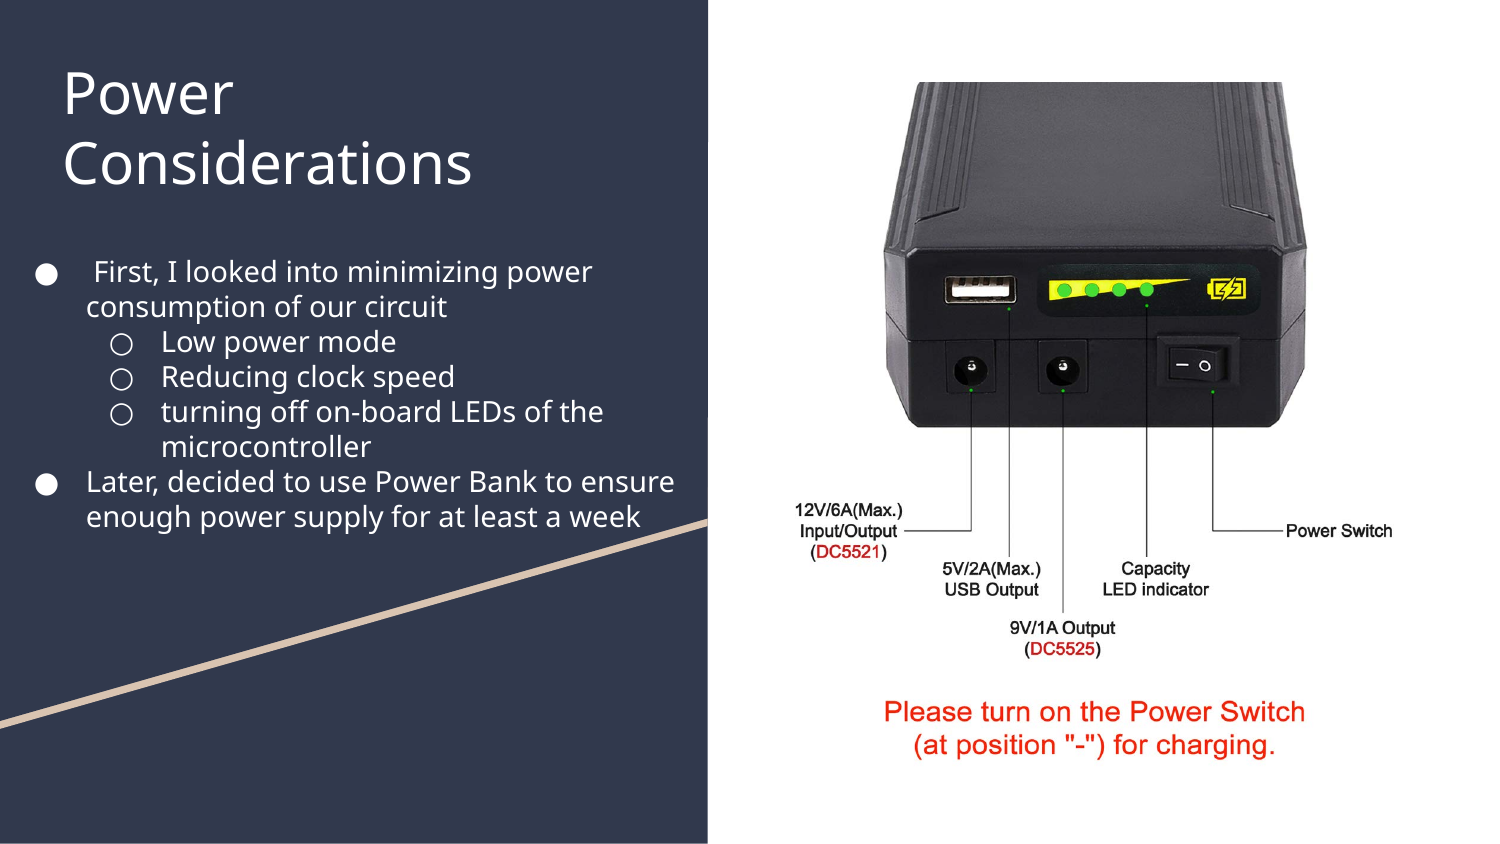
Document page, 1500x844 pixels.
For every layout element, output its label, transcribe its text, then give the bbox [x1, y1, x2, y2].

picture [733, 81, 1446, 794]
title Power Considerations [47, 40, 656, 238]
text_box First, I looked into minimizing power consumption of our circuit Low power mode Reducing clock speed turning off on-board LEDs of the microcontroller Later, decided to use Power Bank to ensure enough power supply for at least a week [0, 238, 708, 541]
